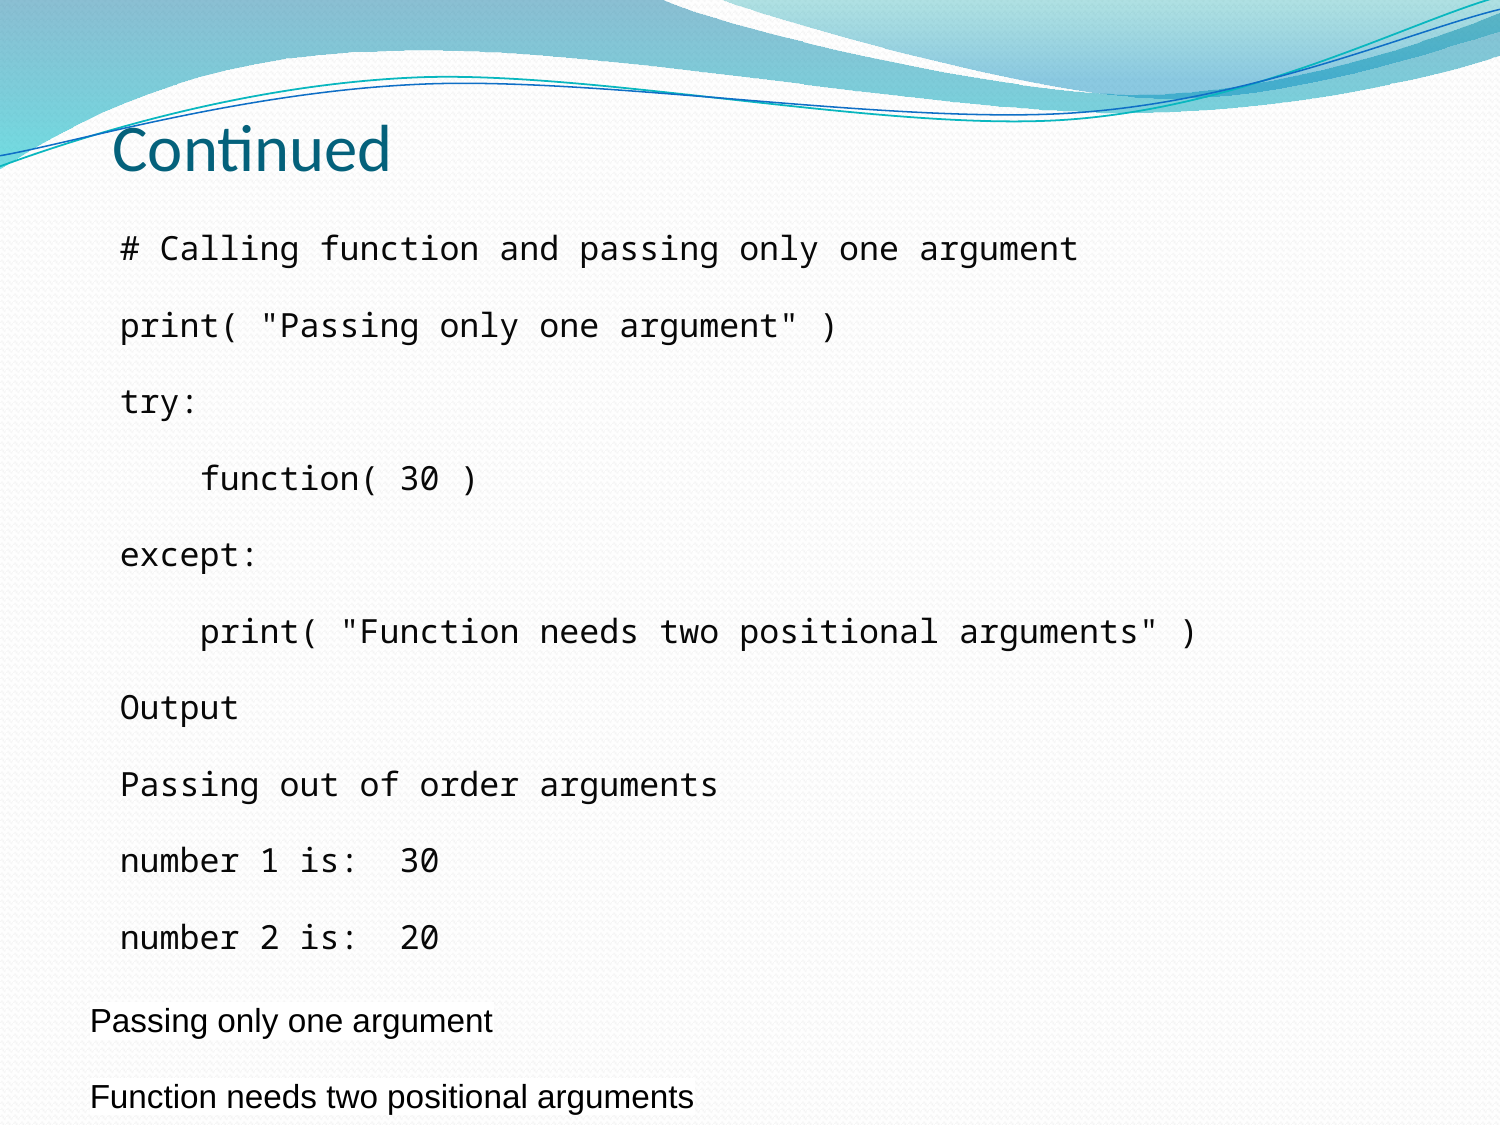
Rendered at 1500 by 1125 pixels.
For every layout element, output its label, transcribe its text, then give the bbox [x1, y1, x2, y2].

title Continued [112, 137, 1463, 325]
list # Calling function and passing only one argument print( "Passing only one argument" ) try: function( 30 ) except: print( "Function needs two positional arguments" ) Output Passing out of order arguments number 1 is: 30 number 2 is: 20 Passing only one argument Function needs two positional arguments [75, 200, 1425, 1113]
